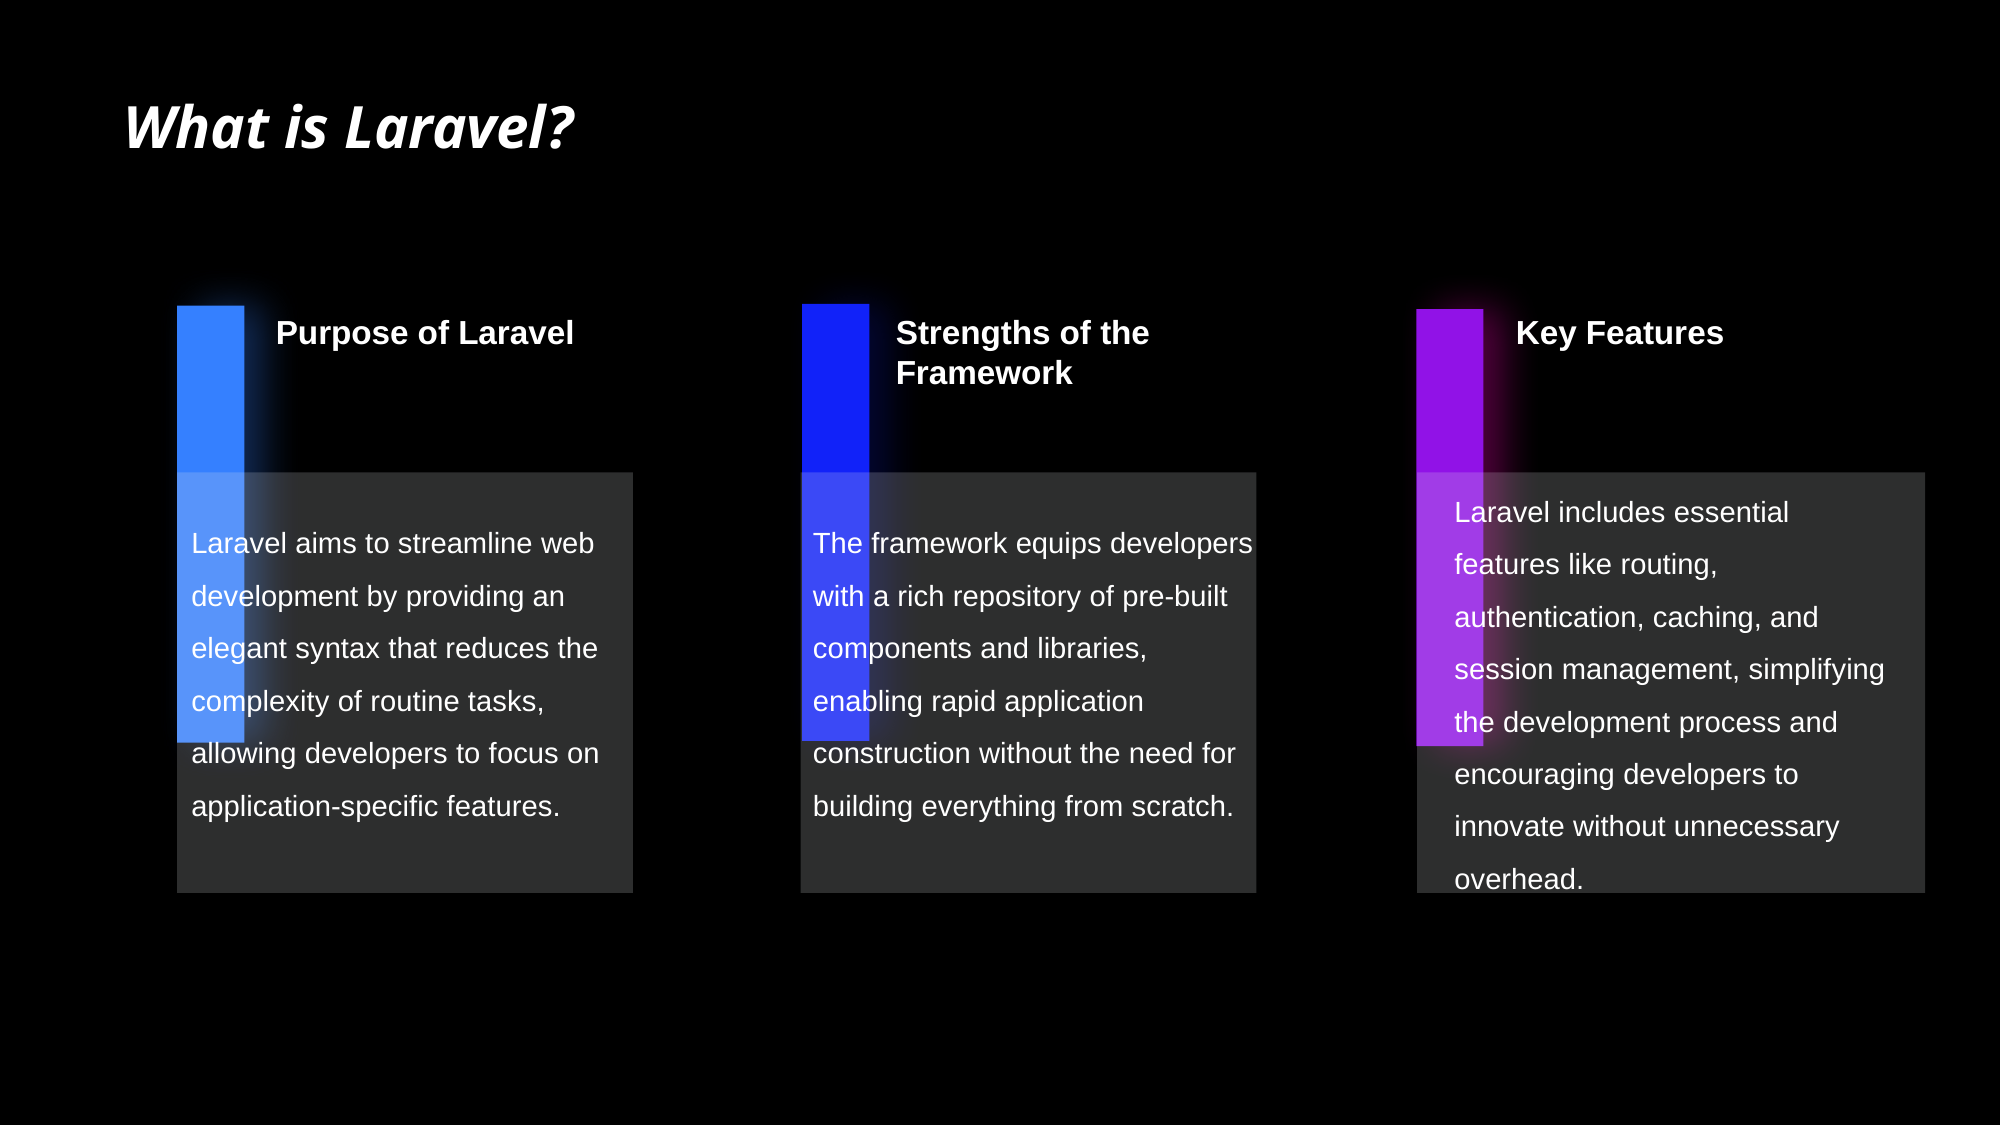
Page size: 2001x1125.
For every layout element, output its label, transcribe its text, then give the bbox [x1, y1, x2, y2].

text_box [800, 472, 1257, 499]
text_box Purpose of Laravel [261, 303, 599, 359]
text_box Key Features [1501, 303, 1839, 359]
text_box [1417, 472, 1439, 893]
text_box Strengths of the Framework [880, 303, 1219, 399]
text_box Laravel includes essential features like routing, authentication, caching, and session management, simplifying the development process and encouraging developers to innovate without unnecessary overhead. [1439, 468, 1918, 903]
text_box [177, 305, 245, 472]
text_box Laravel aims to streamline web development by providing an elegant syntax that reduces the complexity of routine tasks, allowing developers to focus on application-specific features. [176, 499, 632, 830]
text_box [800, 830, 1257, 893]
text_box [1416, 309, 1484, 747]
text_box [1918, 472, 1926, 893]
text_box [802, 303, 870, 472]
text_box [177, 472, 633, 893]
title What is Laravel? [108, 0, 1890, 169]
text_box The framework equips developers with a rich repository of pre-built components and libraries, enabling rapid application construction without the need for building everything from scratch. [798, 499, 1277, 830]
